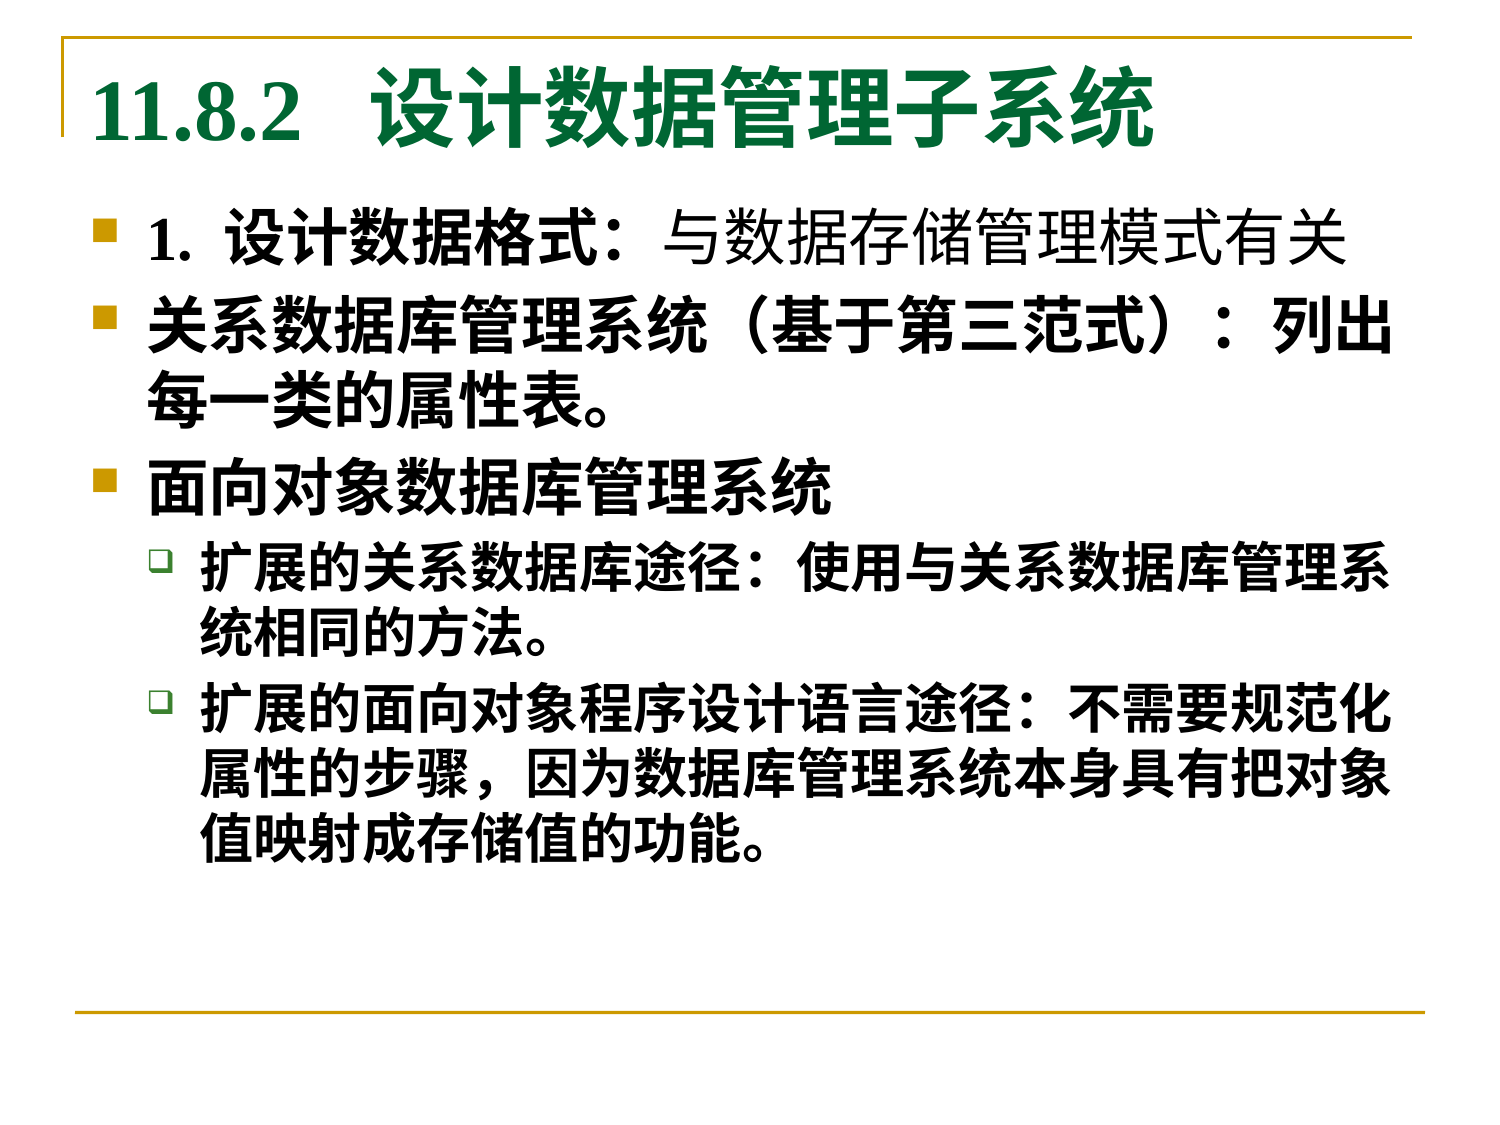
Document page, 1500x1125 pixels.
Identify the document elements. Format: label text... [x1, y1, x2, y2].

list 1. 设计数据格式：与数据存储管理模式有关 关系数据库管理系统（基于第三范式）：列出每一类的属性表。 面向对象数据库管理系统 扩展的关系数据库途径：使用与关系数据库管理系统相同的方法。 扩展的面向对象程序设计语言途径：不需要规范化属性的步骤，因为数据库管理系统本身具有把对象值映射成存储值的功能。 [74, 190, 1426, 935]
title 11.8.2 设计数据管理子系统 [74, 45, 1426, 190]
